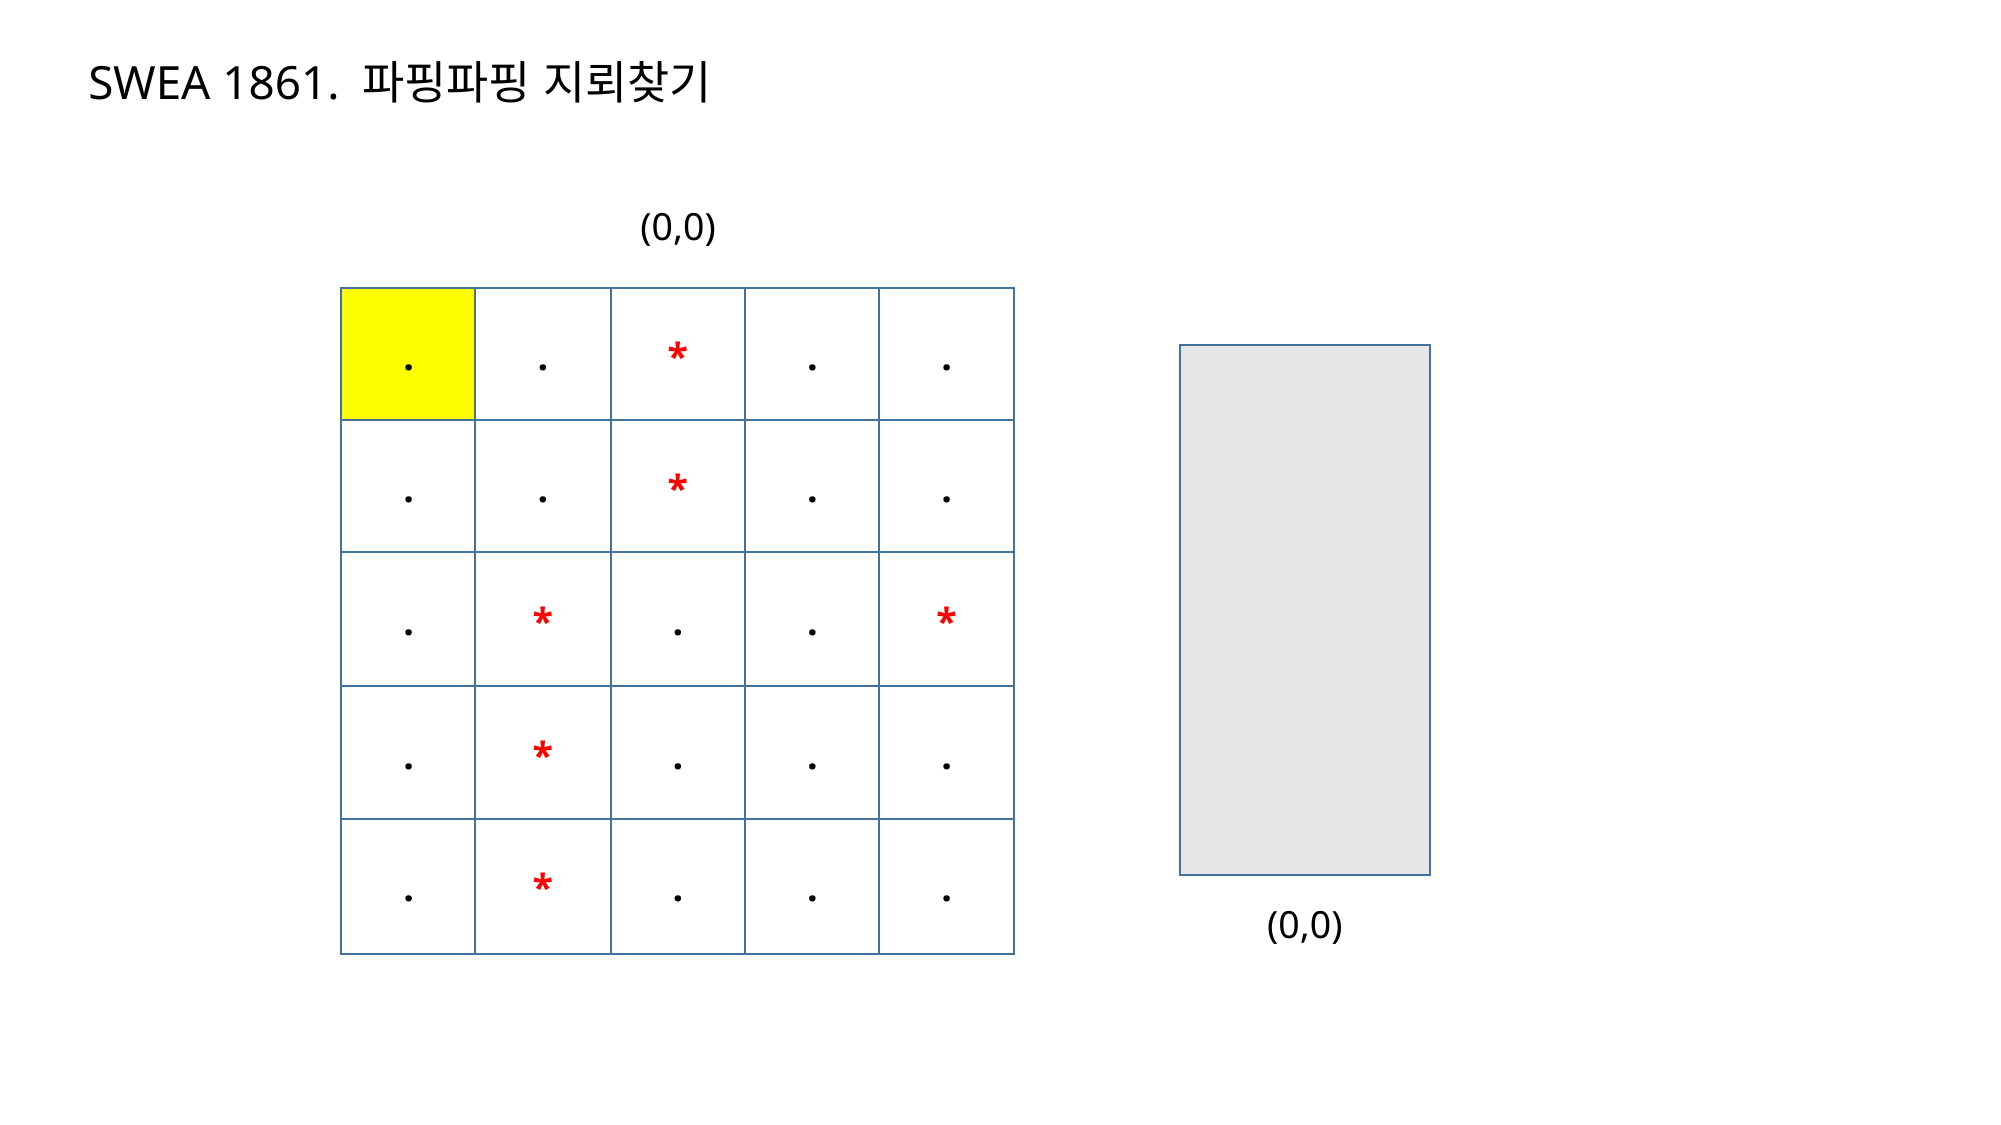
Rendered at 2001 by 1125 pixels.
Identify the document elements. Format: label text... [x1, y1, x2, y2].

text_box . [744, 419, 878, 551]
text_box . [744, 818, 878, 955]
text_box SWEA 1861. 파핑파핑 지뢰찾기 [73, 46, 780, 117]
text_box . [474, 419, 612, 551]
text_box . [340, 685, 474, 818]
text_box * [878, 551, 1015, 685]
text_box . [744, 685, 878, 818]
text_box . [878, 685, 1015, 818]
text_box (0,0) [1252, 893, 1358, 954]
text_box * [474, 685, 612, 818]
text_box . [340, 551, 474, 685]
text_box . [340, 287, 474, 419]
text_box * [612, 287, 744, 419]
text_box . [878, 419, 1015, 551]
text_box . [612, 685, 744, 818]
text_box . [878, 818, 1015, 955]
text_box . [612, 551, 744, 685]
text_box . [340, 818, 474, 955]
text_box (0,0) [625, 195, 731, 256]
text_box . [744, 287, 878, 419]
text_box . [474, 287, 612, 419]
text_box * [474, 818, 612, 955]
text_box * [474, 551, 612, 685]
text_box * [612, 419, 744, 551]
text_box . [878, 287, 1015, 419]
text_box . [612, 818, 744, 955]
text_box . [744, 551, 878, 685]
text_box . [340, 419, 474, 551]
text_box [1179, 344, 1431, 876]
